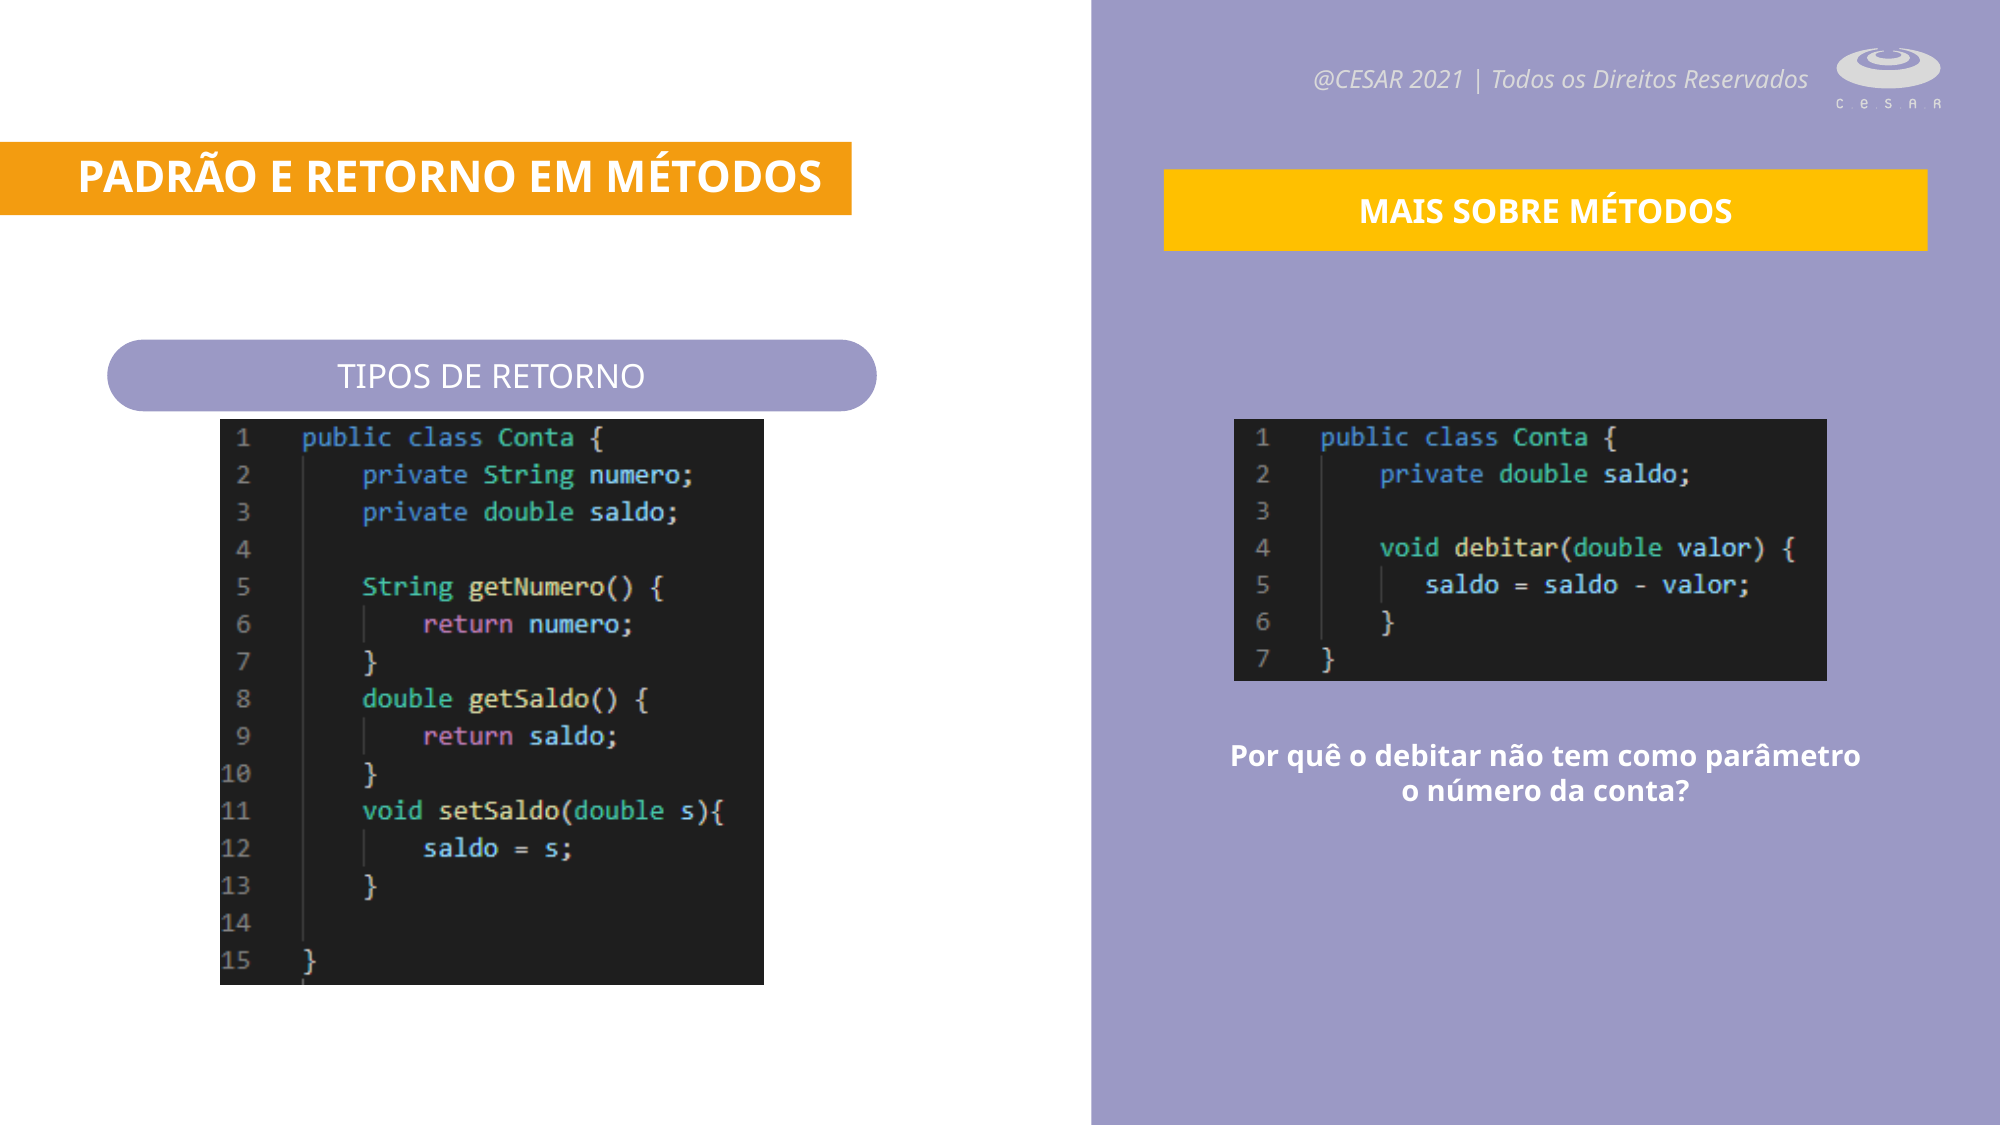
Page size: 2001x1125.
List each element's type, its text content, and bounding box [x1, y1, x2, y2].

text_box [0, 141, 852, 216]
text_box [1294, 47, 1941, 120]
picture [220, 419, 764, 985]
text_box Por quê o debitar não tem como parâmetro o número da conta? [1091, 0, 2000, 1125]
text_box PADRÃO E RETORNO EM MÉTODOS [39, 146, 838, 211]
text_box TIPOS DE RETORNO [107, 339, 877, 412]
text_box MAIS SOBRE MÉTODOS [1163, 169, 1928, 251]
picture [1234, 419, 1827, 681]
